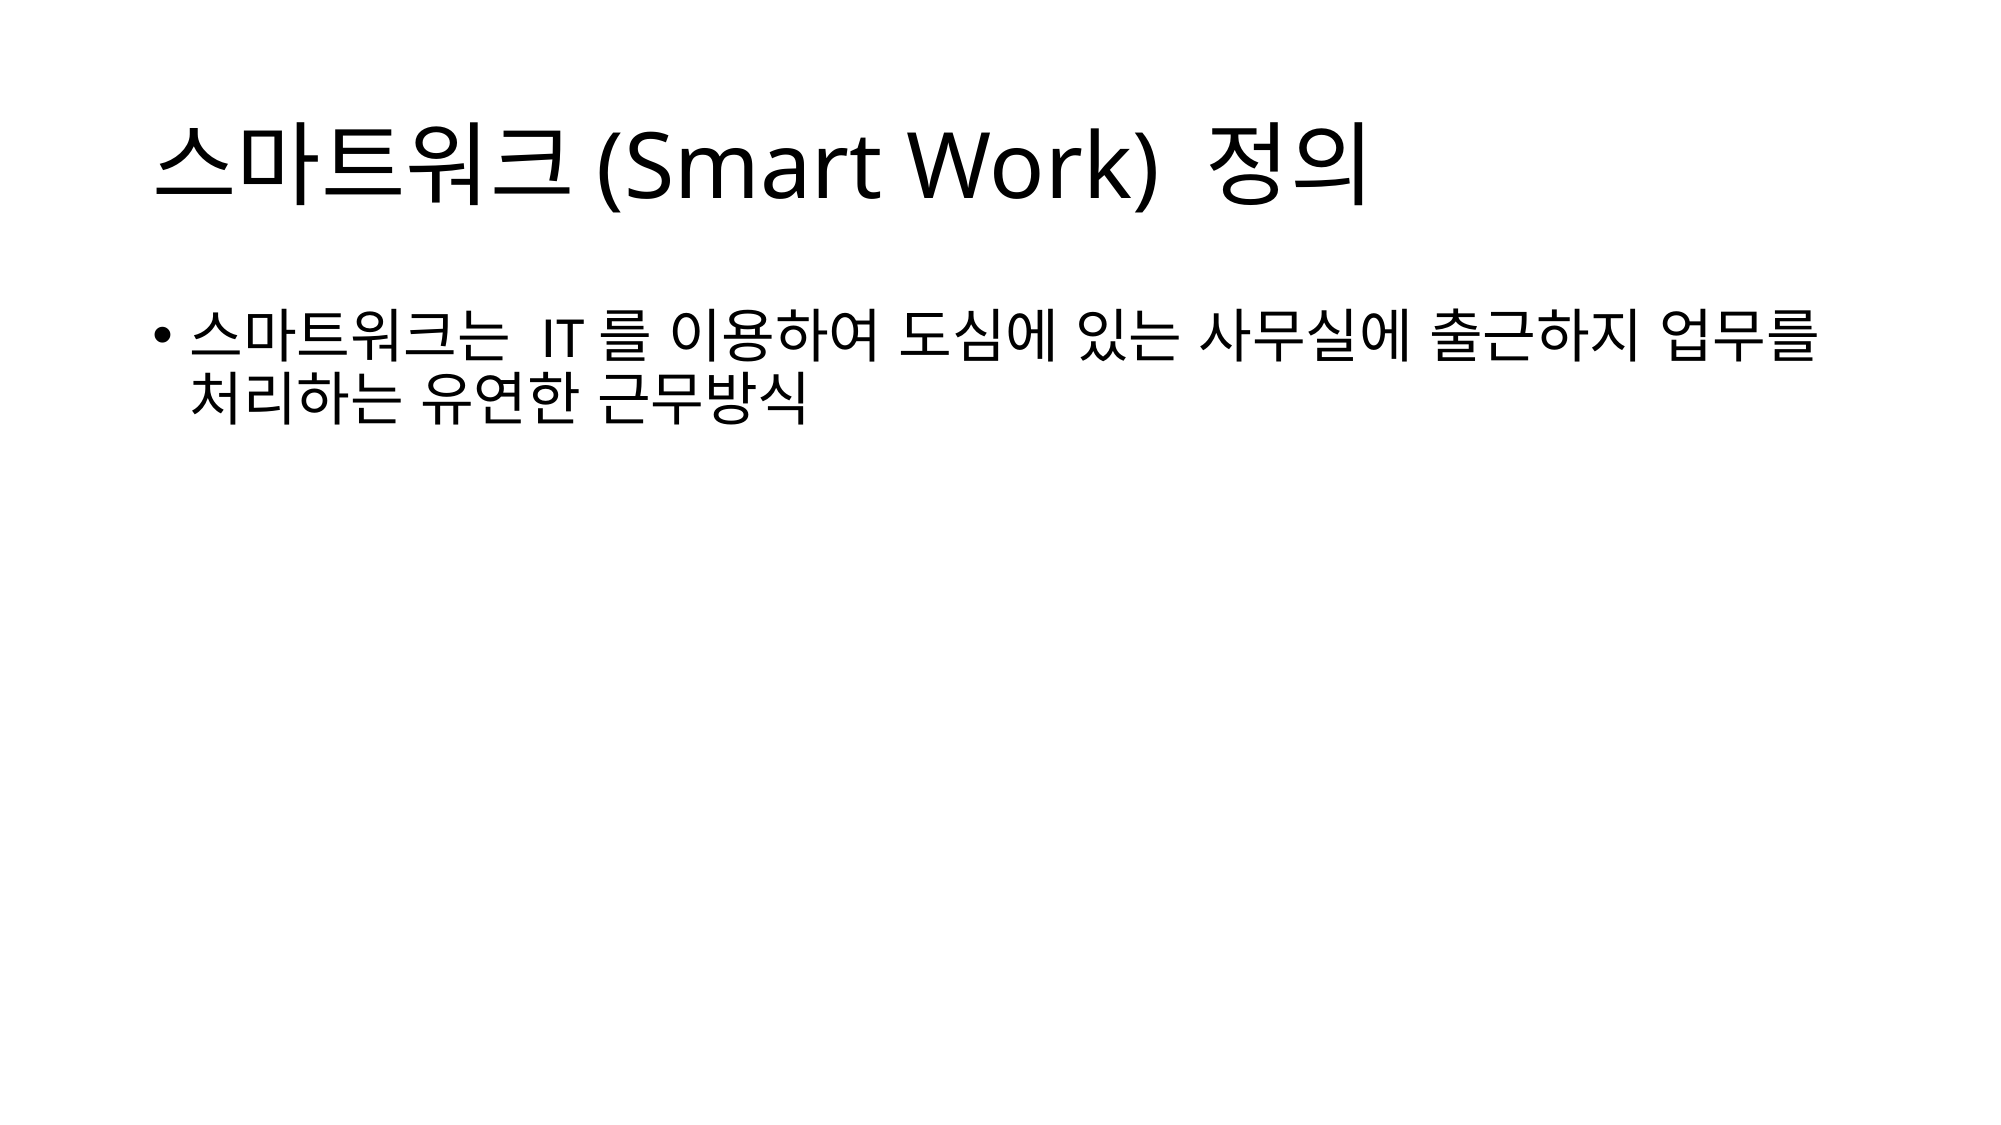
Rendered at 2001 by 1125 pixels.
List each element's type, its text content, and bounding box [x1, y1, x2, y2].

list 스마트워크는 IT를 이용하여 도심에 있는 사무실에 출근하지 업무를 처리하는 유연한 근무방식 [137, 299, 1863, 1014]
title 스마트워크(Smart Work) 정의 [137, 59, 1863, 278]
